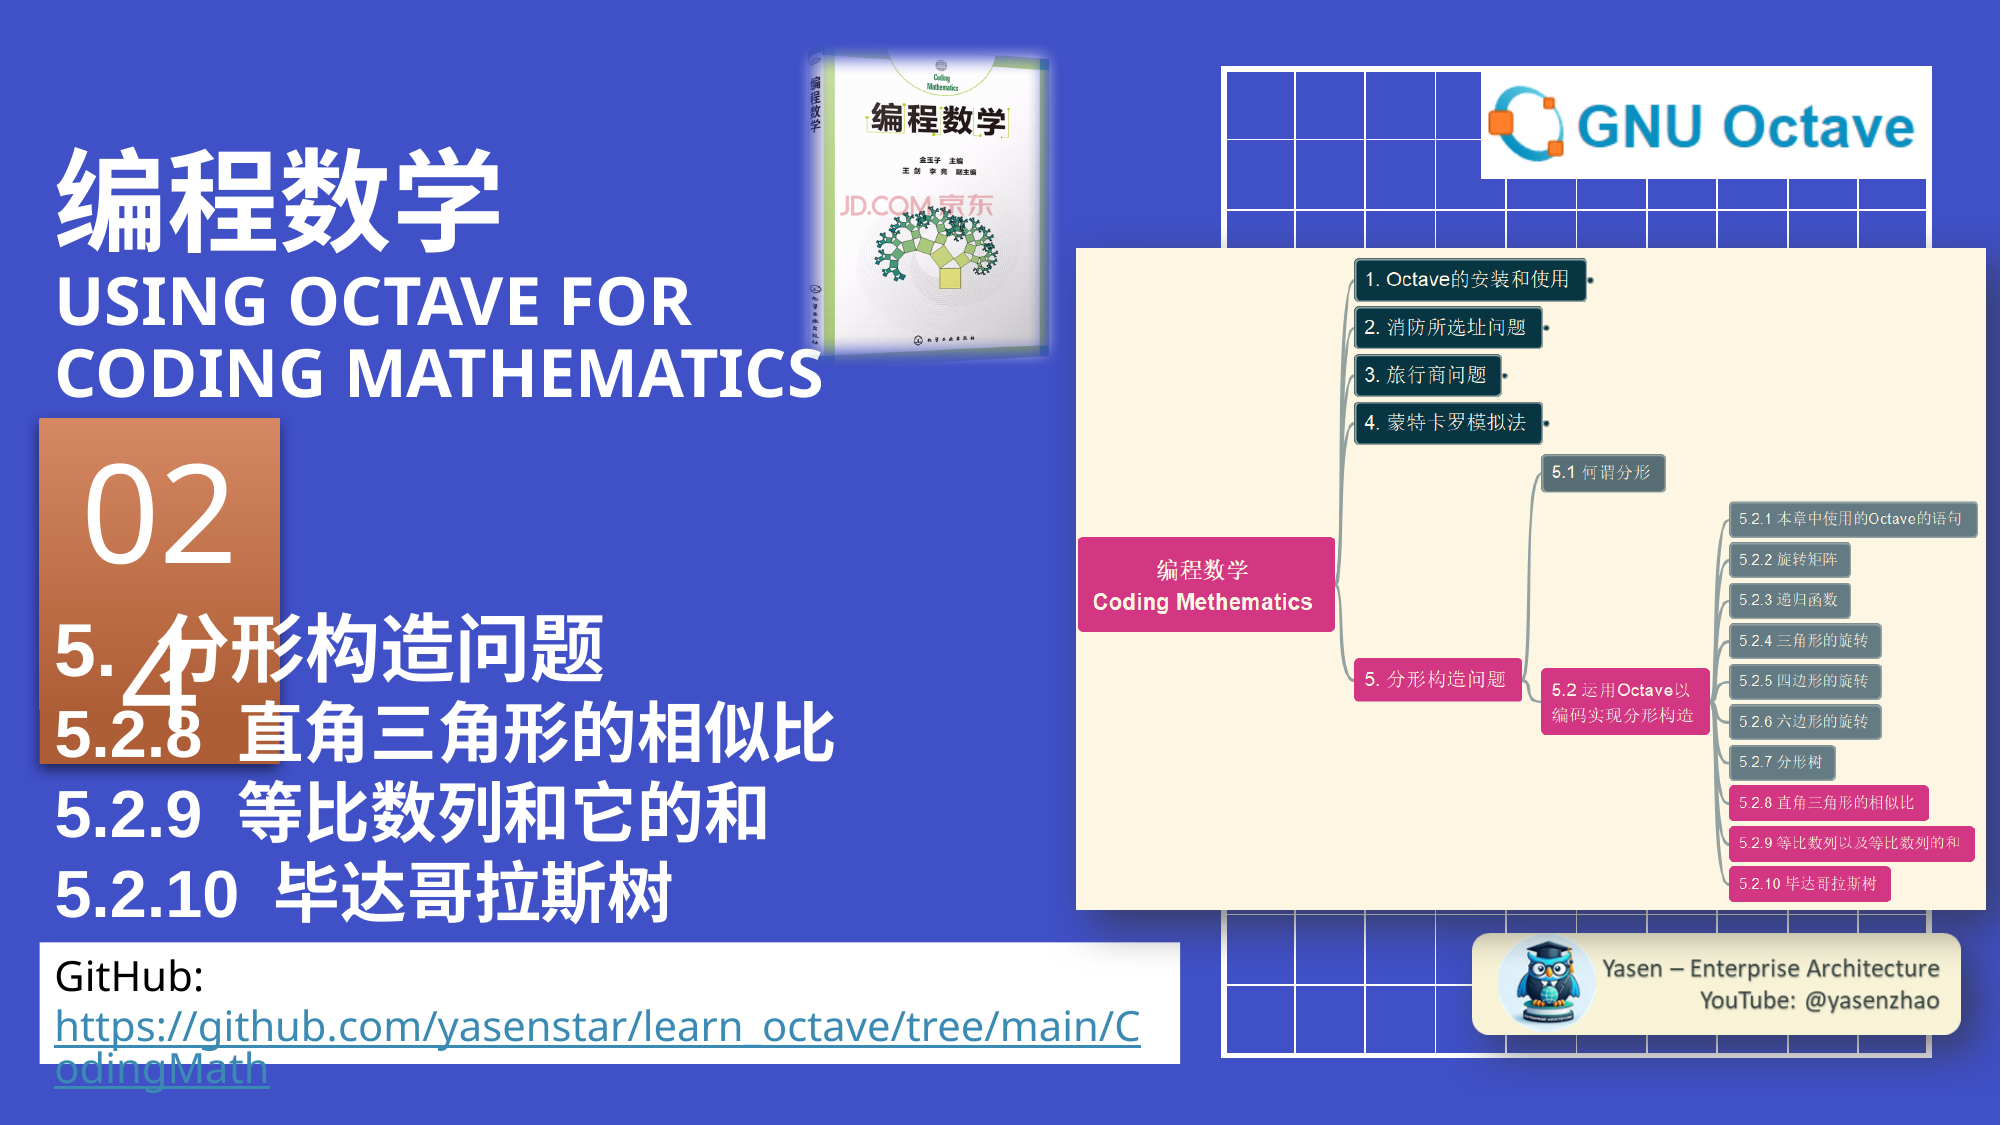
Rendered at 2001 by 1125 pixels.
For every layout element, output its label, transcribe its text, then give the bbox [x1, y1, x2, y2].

picture [1471, 932, 1961, 1036]
picture [1076, 248, 1986, 911]
text_box 5. 分形构造问题 5.2.8 直角三角形的相似比 5.2.9 等比数列和它的和 5.2.10 毕达哥拉斯树 [39, 622, 968, 911]
text_box GitHub: https://github.com/yasenstar/learn_octave/tree/main/CodingMath [39, 942, 1181, 1064]
title 编程数学 Using Octave for Coding Mathematics [39, 55, 885, 420]
picture [1480, 68, 1927, 180]
picture [795, 39, 1063, 370]
text_box 024 [39, 418, 280, 622]
